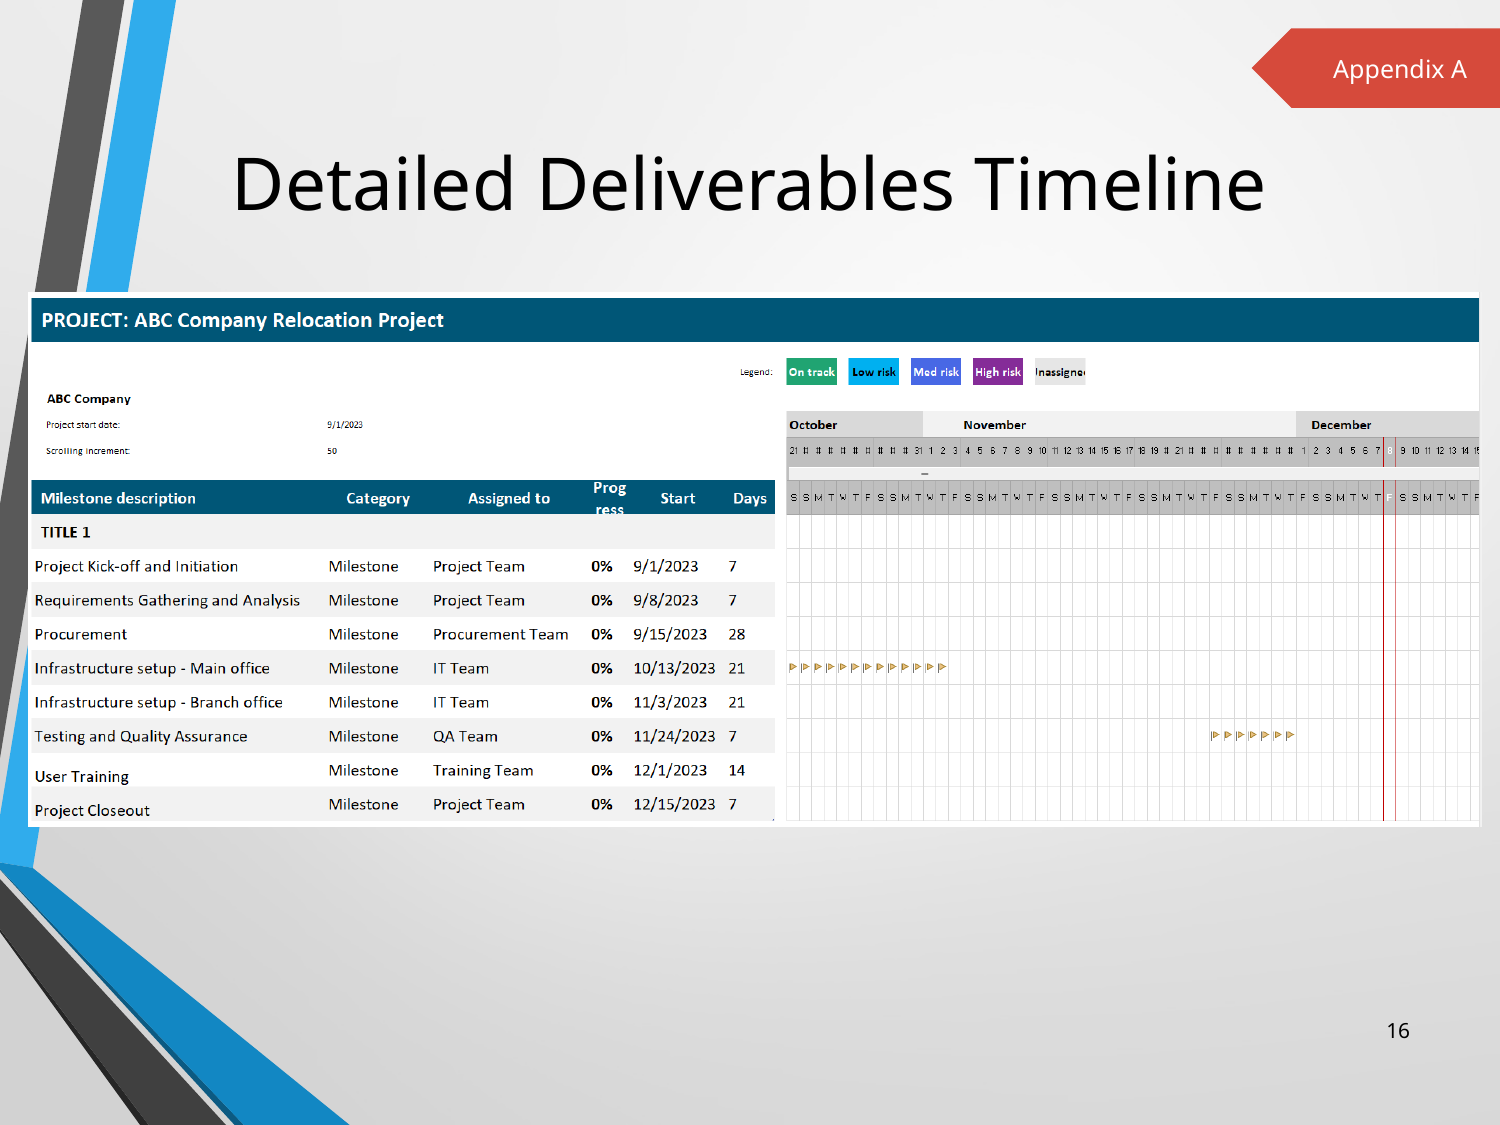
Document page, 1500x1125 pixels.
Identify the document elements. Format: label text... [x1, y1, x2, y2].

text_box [1251, 27, 1500, 108]
picture [28, 291, 1482, 827]
slide_number 16 [1354, 1001, 1425, 1062]
title Detailed Deliverables Timeline [75, 115, 1425, 247]
